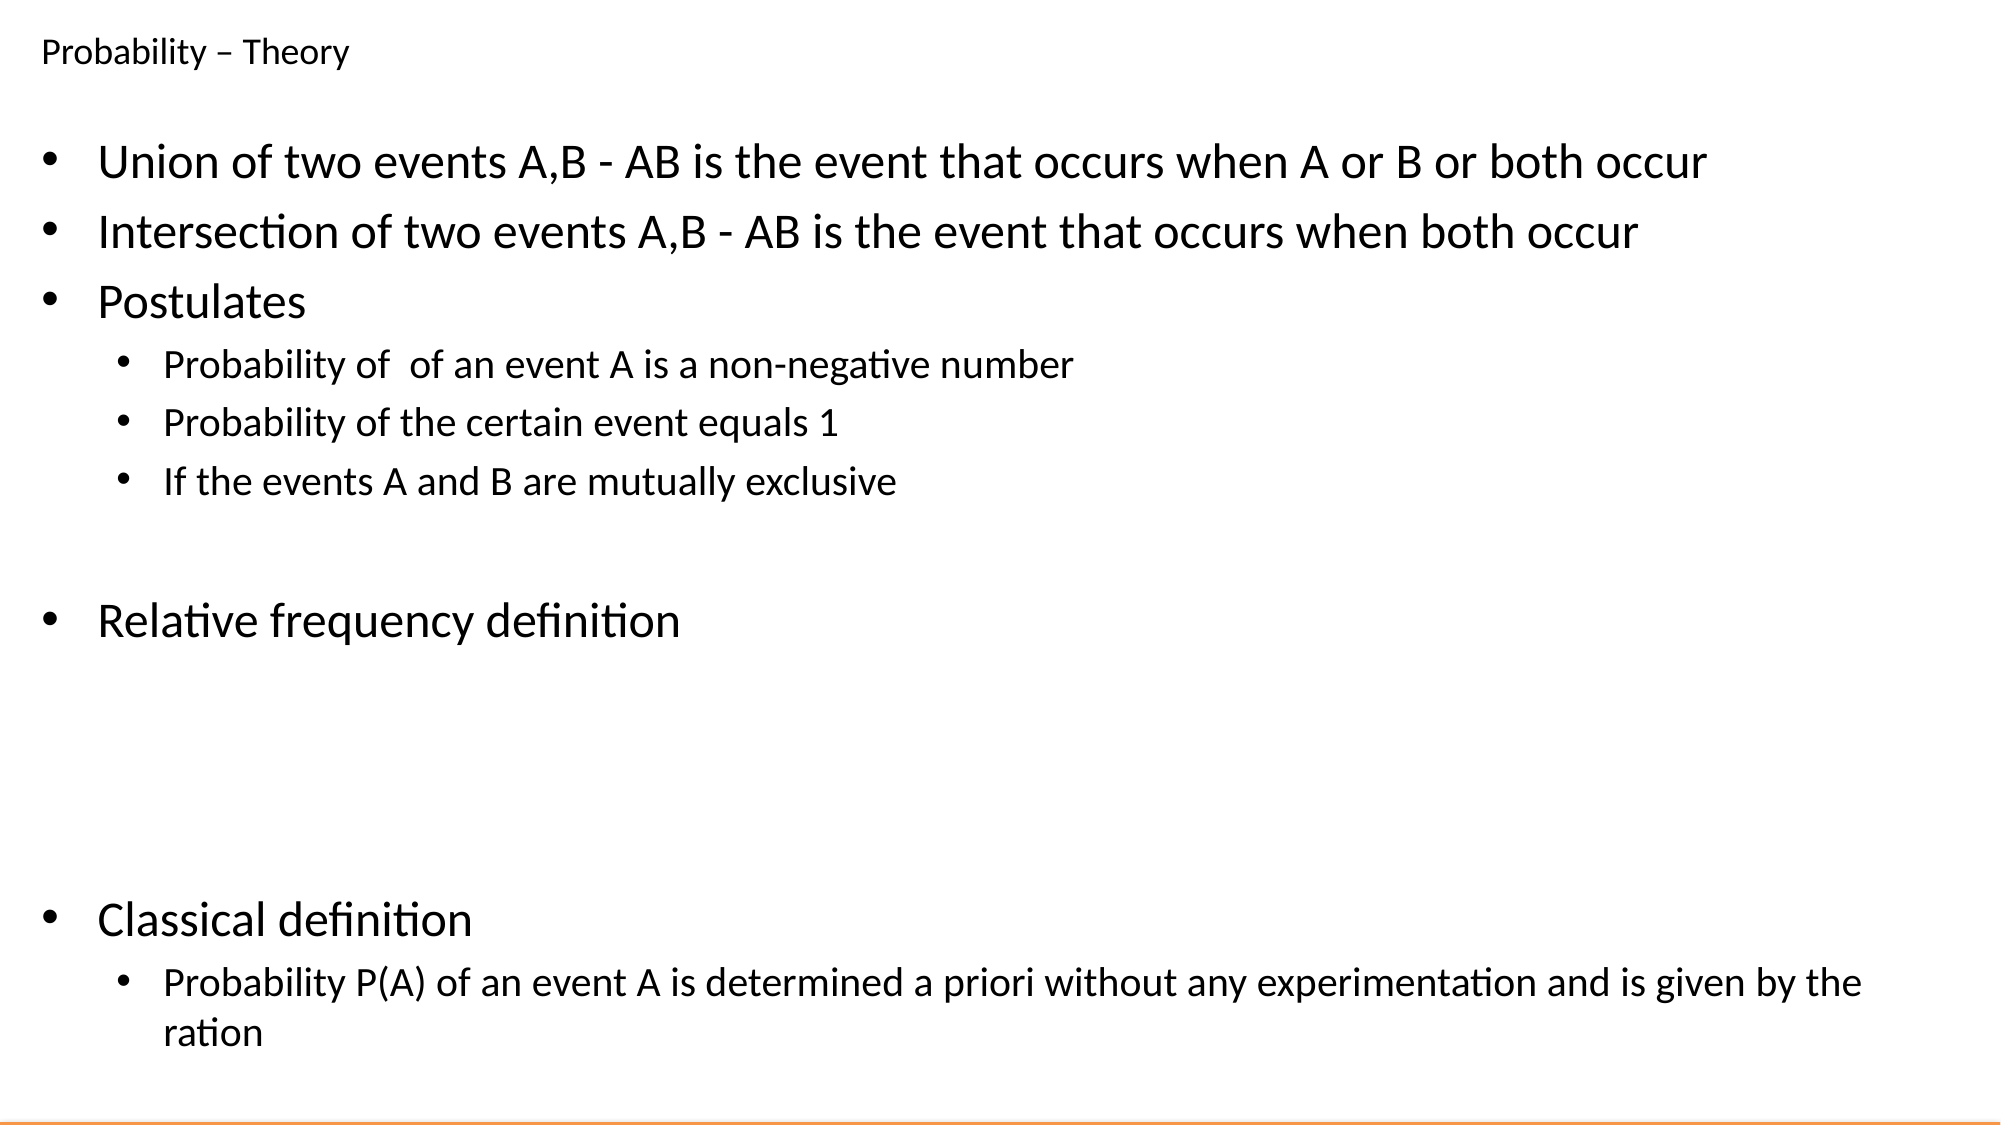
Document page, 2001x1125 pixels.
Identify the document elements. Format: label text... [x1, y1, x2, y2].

title Probability – Theory [26, 19, 1983, 80]
